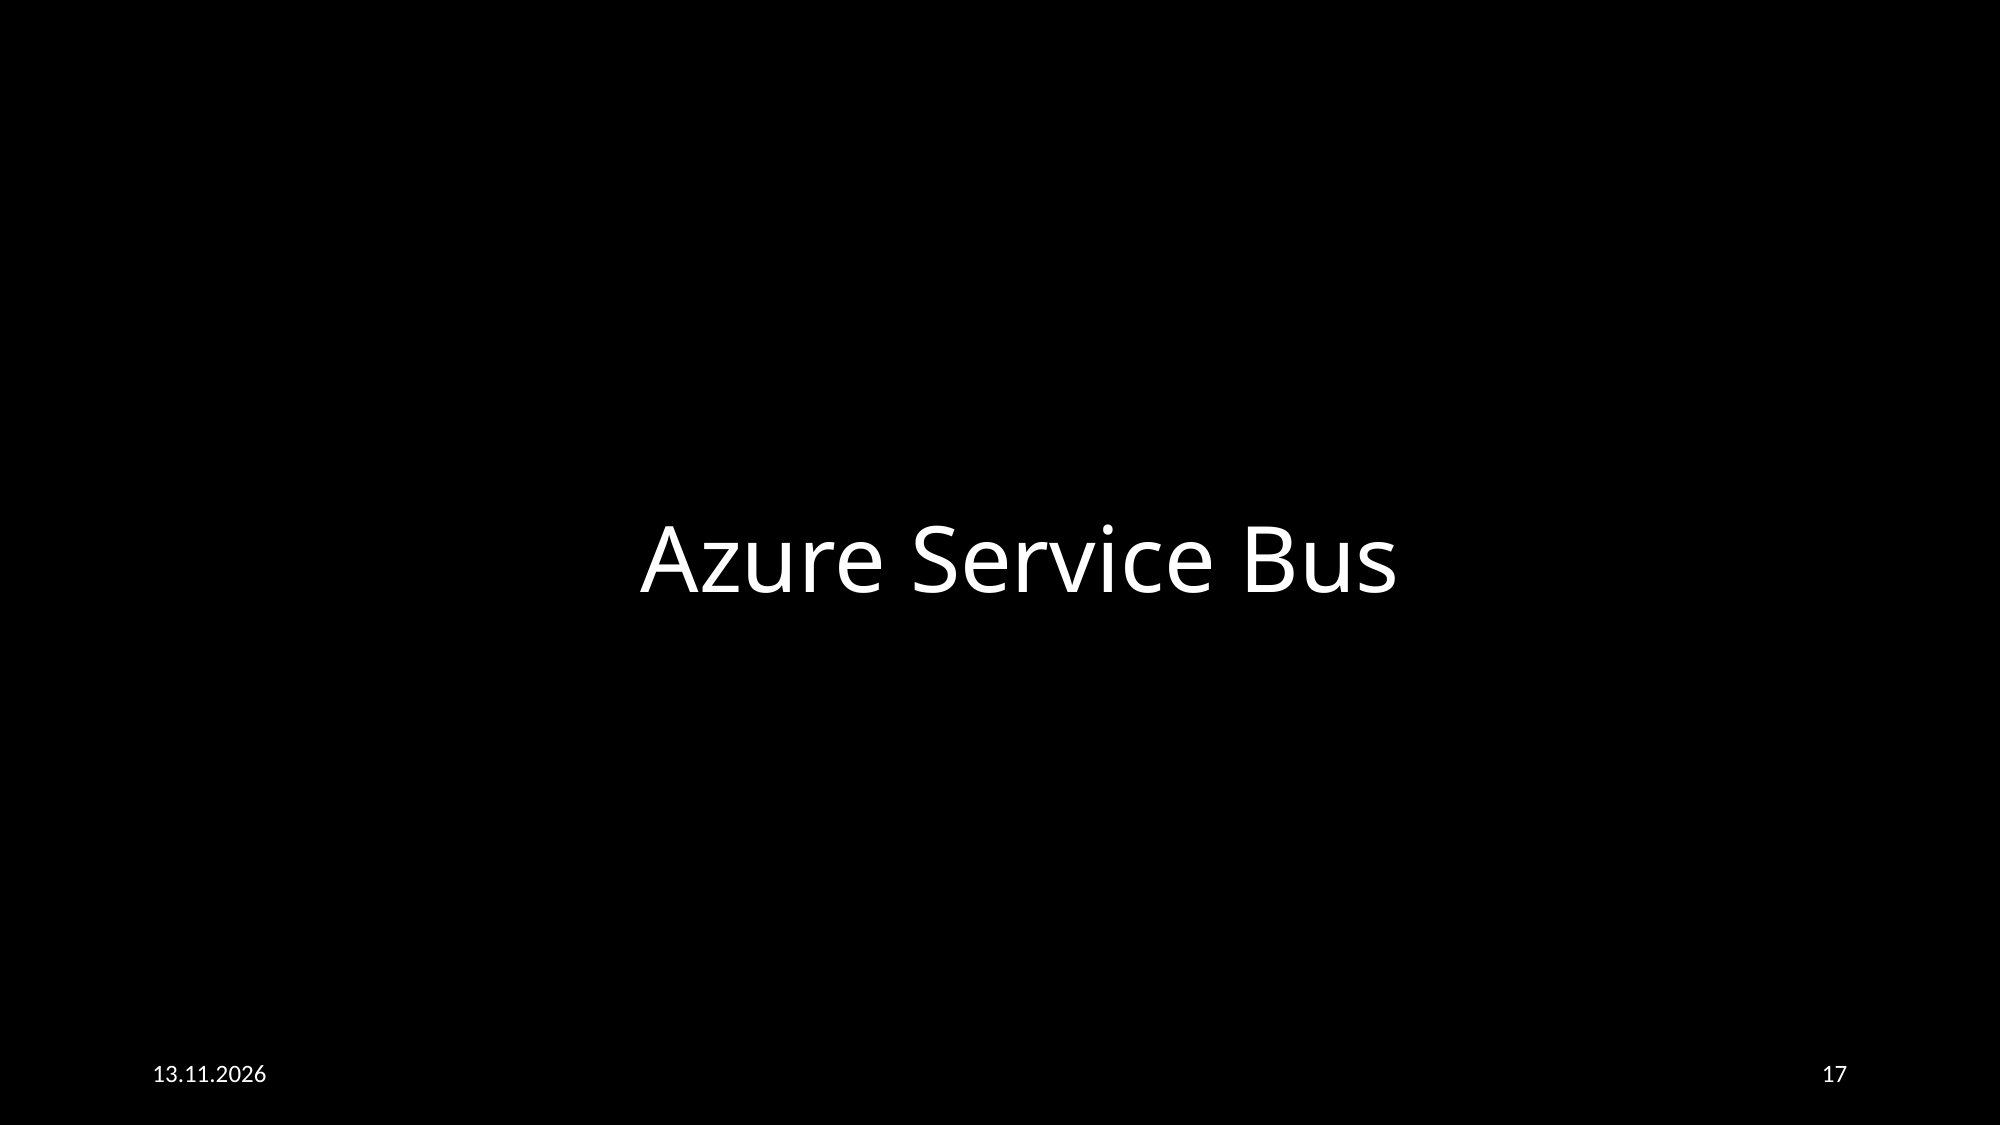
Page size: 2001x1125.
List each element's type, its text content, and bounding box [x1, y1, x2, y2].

title Azure Service Bus [158, 453, 1884, 672]
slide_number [137, 1042, 588, 1103]
slide_number 17 [1412, 1042, 1863, 1103]
